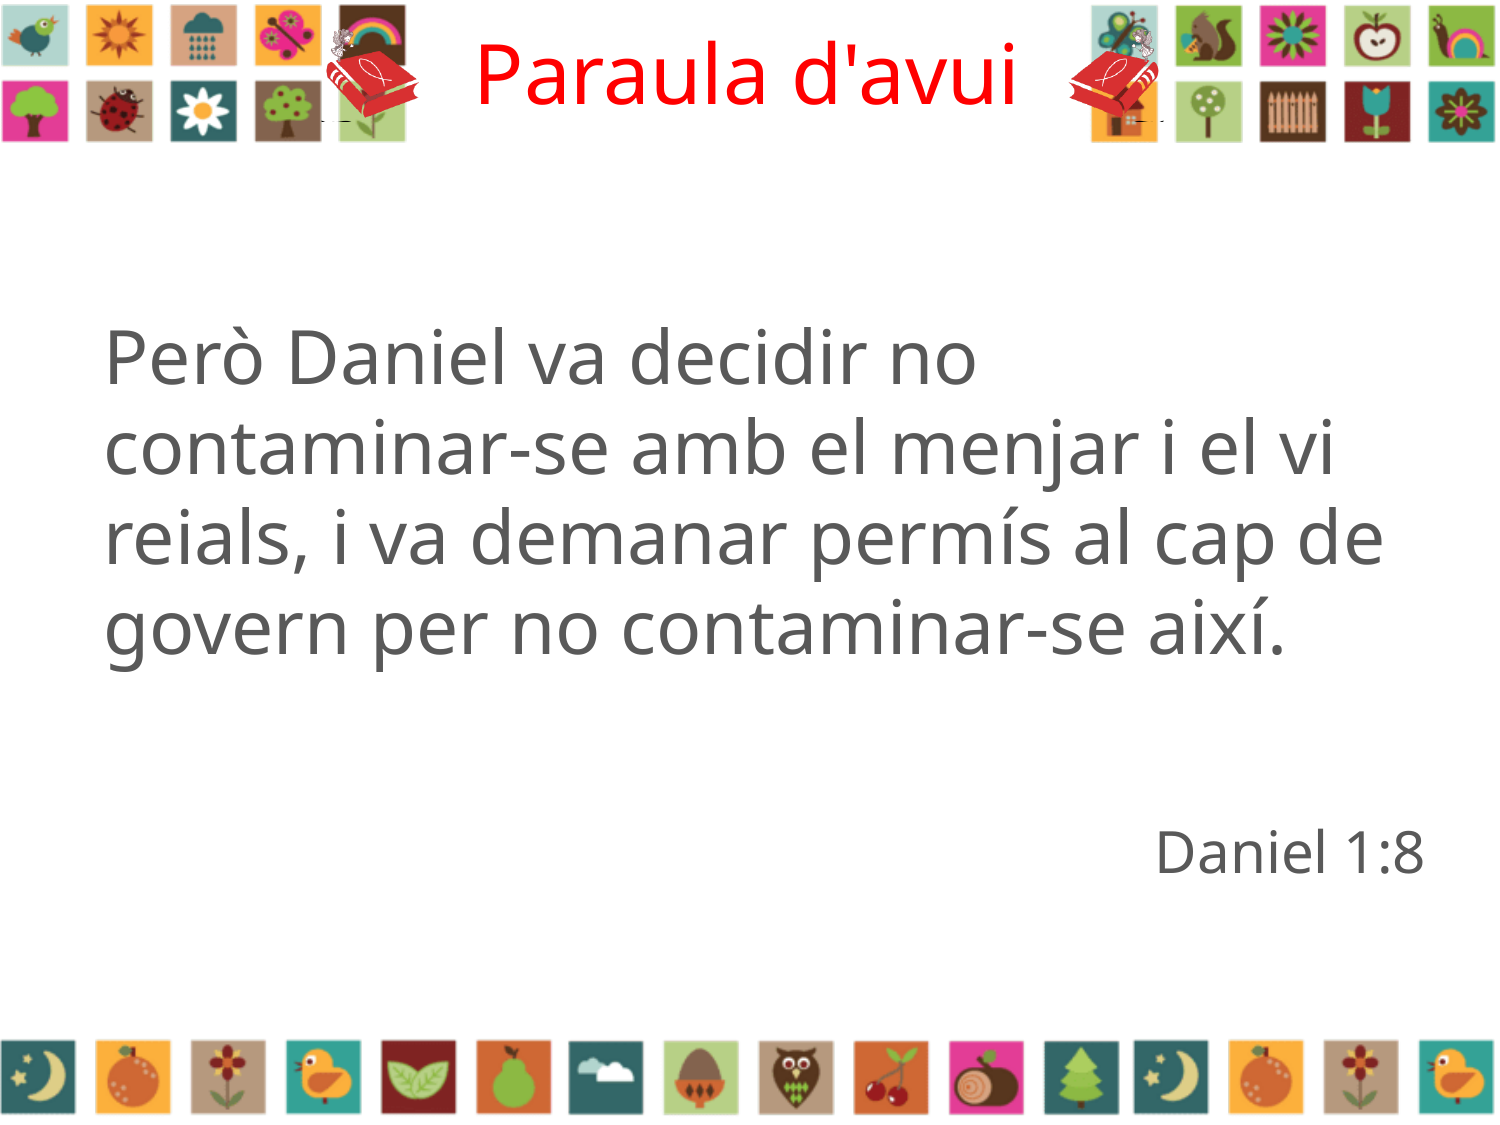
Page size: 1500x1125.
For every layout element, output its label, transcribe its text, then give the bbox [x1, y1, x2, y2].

text_box Paraula d'avui [448, 13, 1038, 129]
text_box Però Daniel va decidir no contaminar-se amb el menjar i el vi reials, i va demanar permís al cap de govern per no contaminar-se així. [88, 302, 1436, 678]
text_box Daniel 1:8 [808, 807, 1441, 893]
picture [1037, 3, 1500, 150]
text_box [0, 1028, 1500, 1118]
picture [0, 3, 451, 150]
